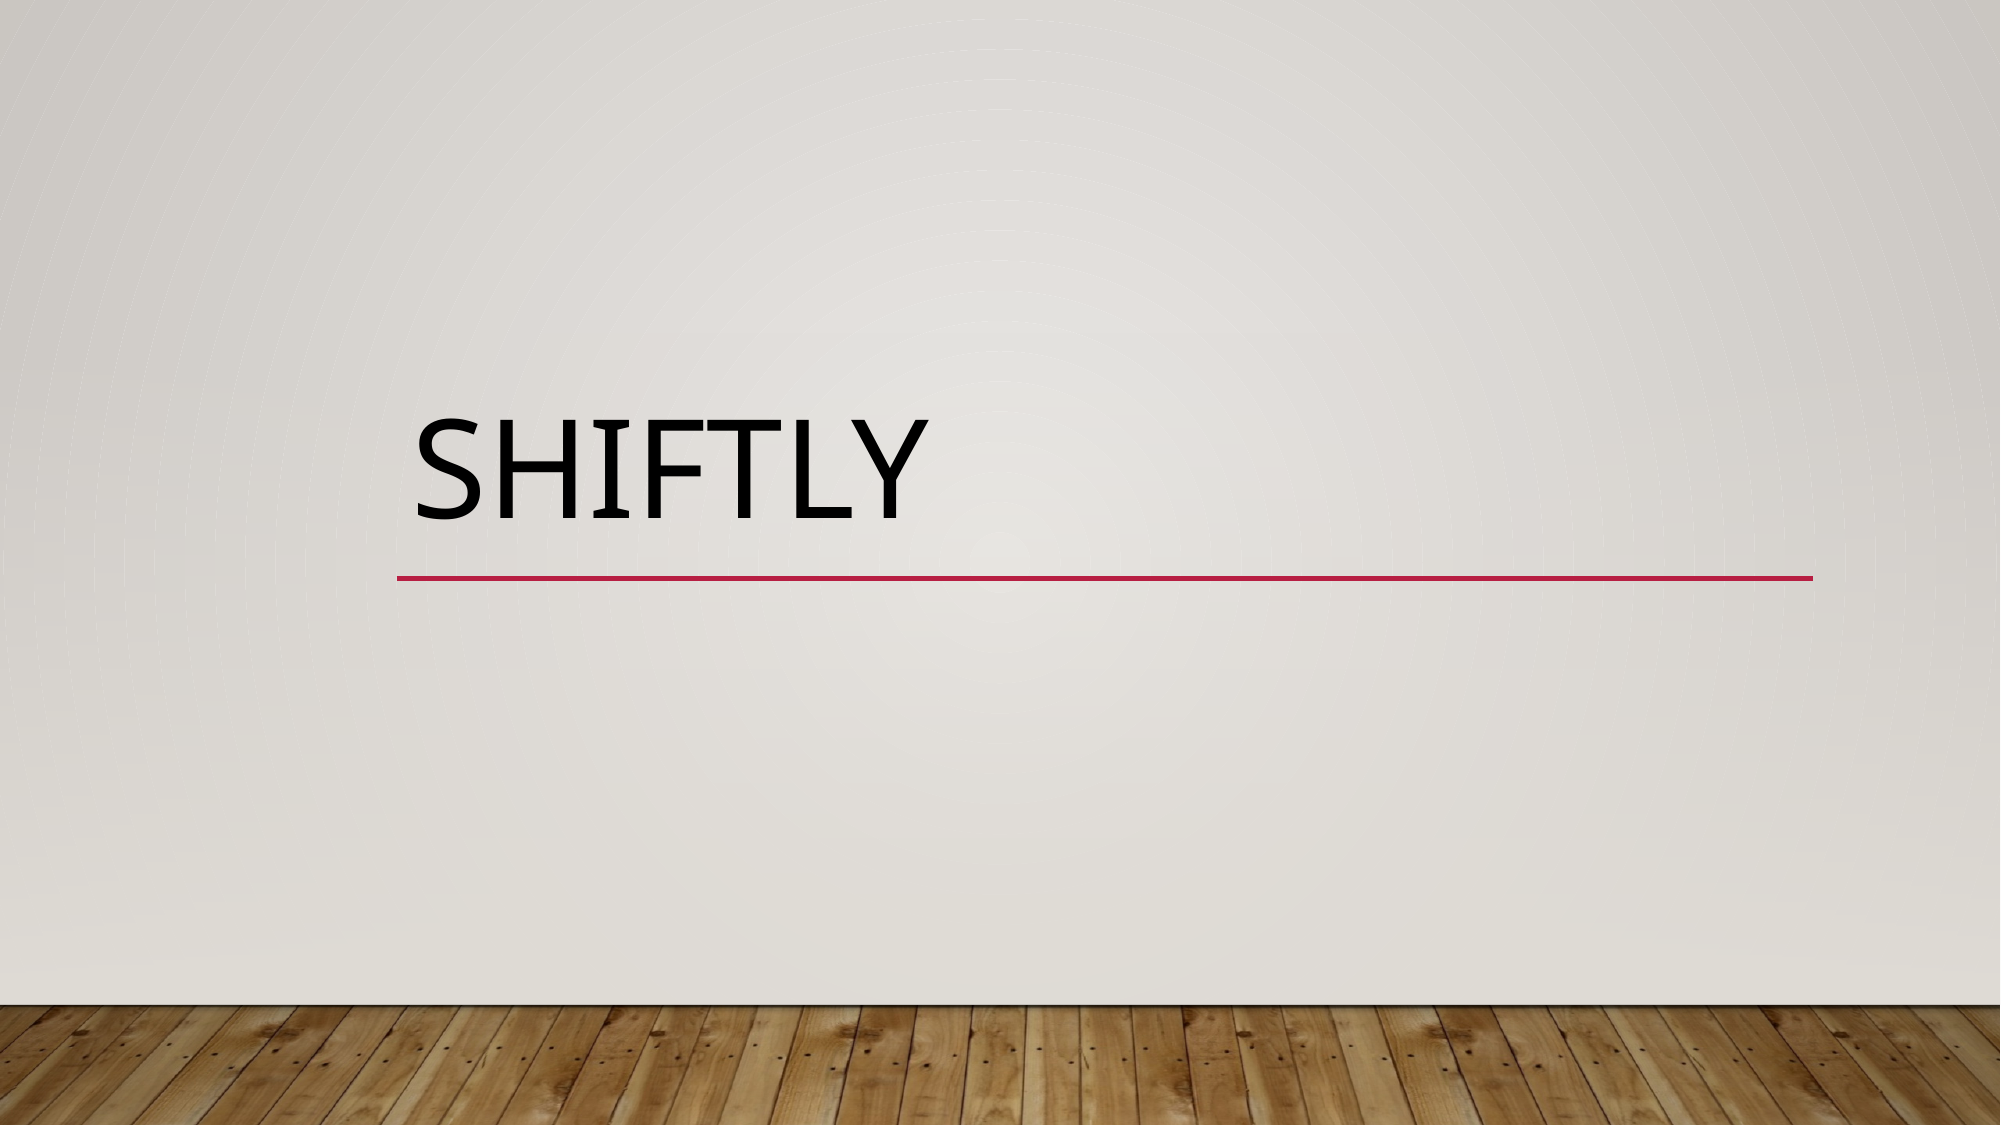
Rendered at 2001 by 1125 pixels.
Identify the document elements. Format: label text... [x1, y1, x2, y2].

picture [0, 1005, 2000, 1125]
title Shiftly [396, 131, 1814, 549]
